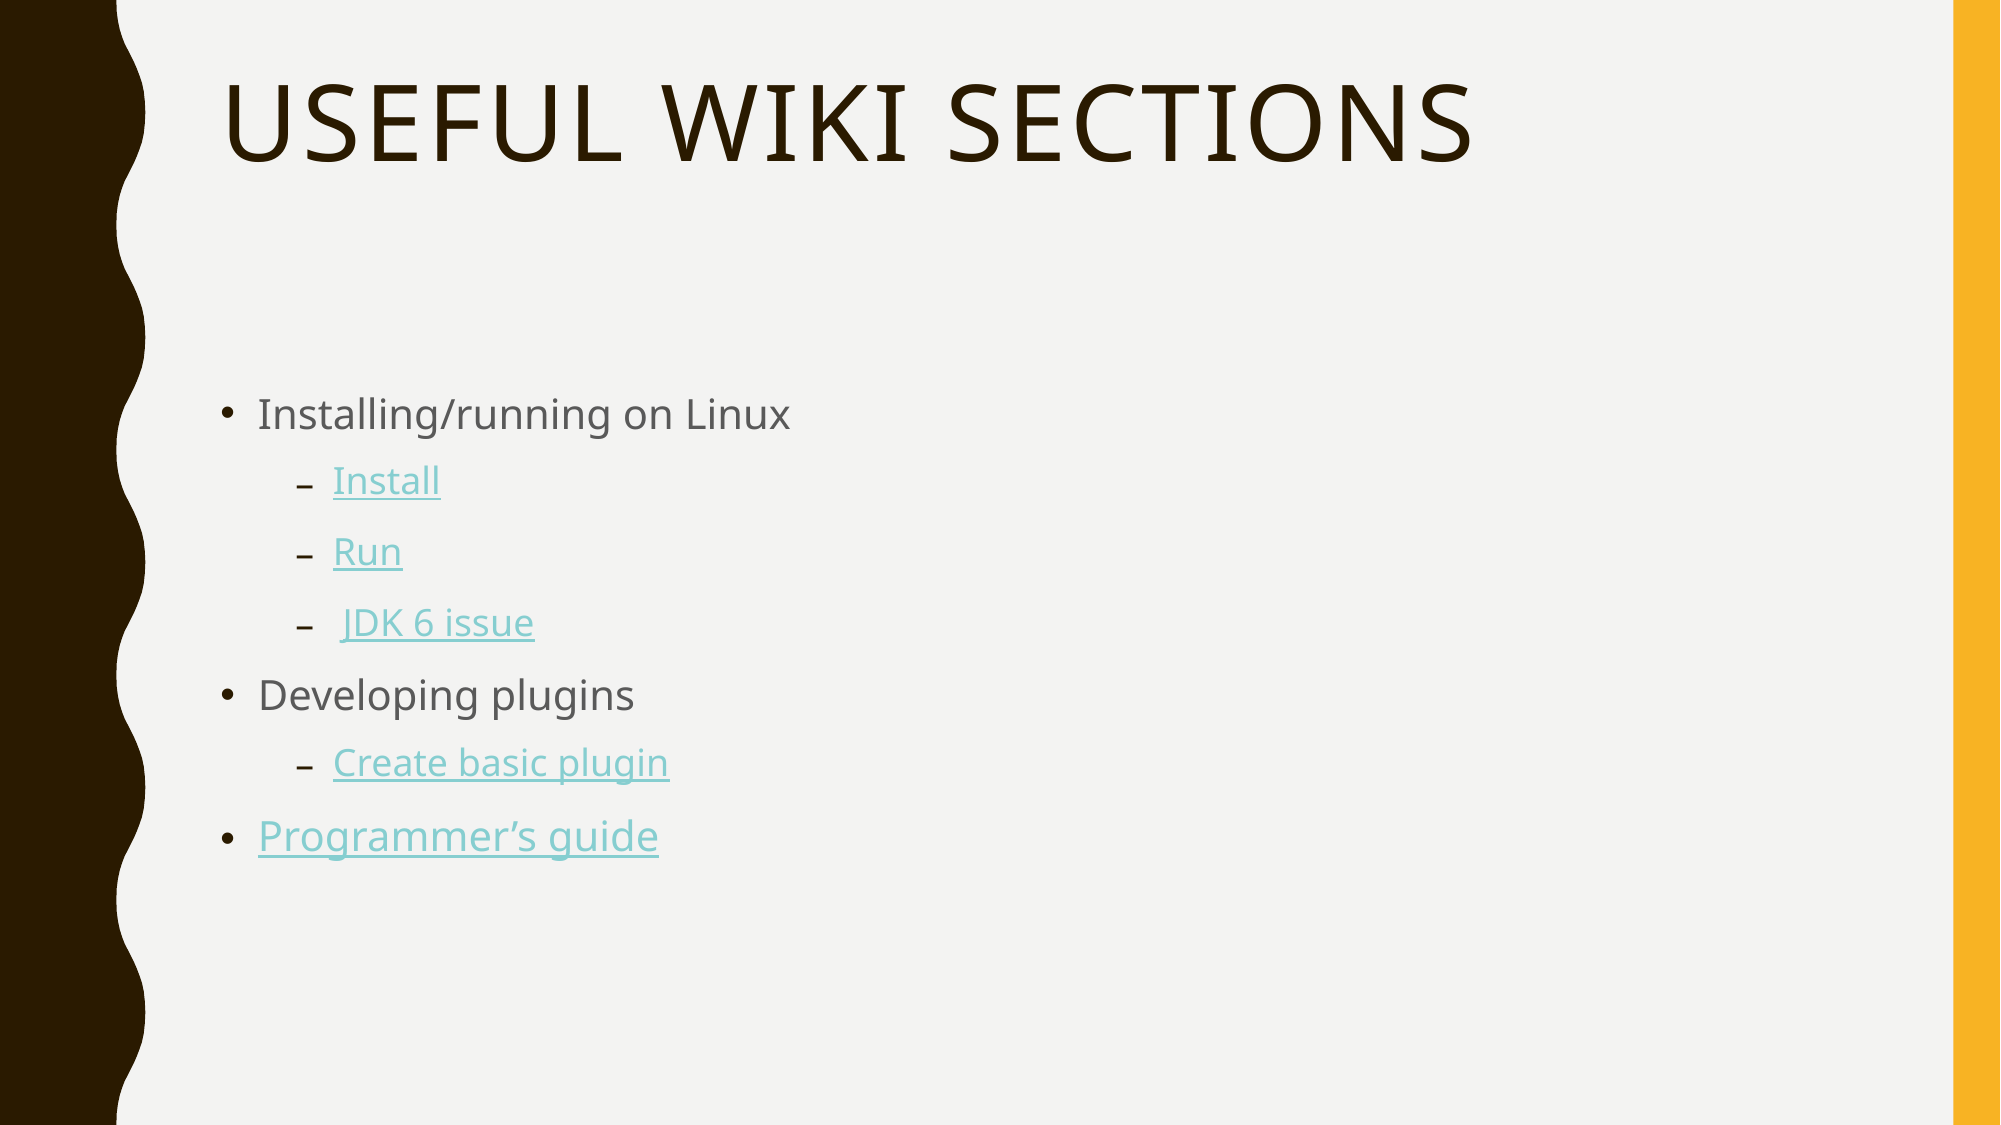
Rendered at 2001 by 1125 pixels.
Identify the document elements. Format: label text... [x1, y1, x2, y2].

title Useful Wiki sections [205, 62, 1816, 202]
list Installing/running on Linux Install Run JDK 6 issue Developing plugins Create basic plugin Programmer’s guide [205, 375, 1875, 965]
